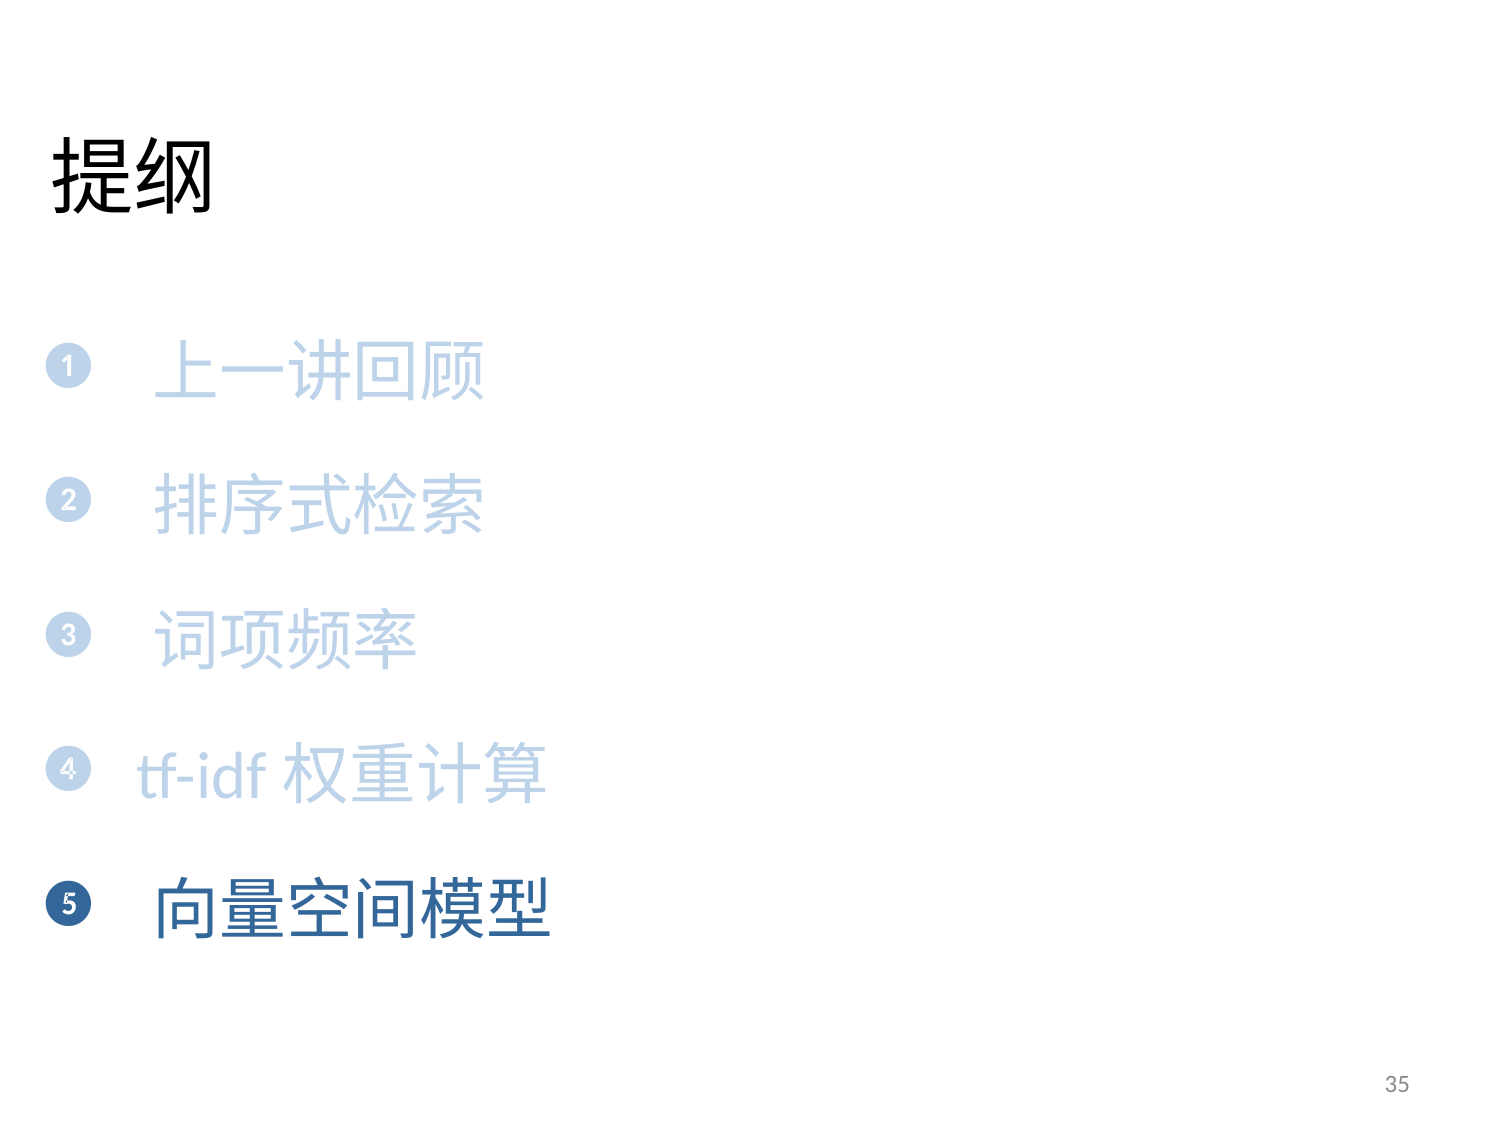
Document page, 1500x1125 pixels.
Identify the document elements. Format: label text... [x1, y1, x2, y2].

text_box 上一讲回顾 排序式检索 词项频率 tf-idf权重计算 向量空间模型 [22, 281, 1418, 1057]
slide_number 35 [1074, 1062, 1425, 1103]
title 提纲 [35, 17, 1385, 232]
